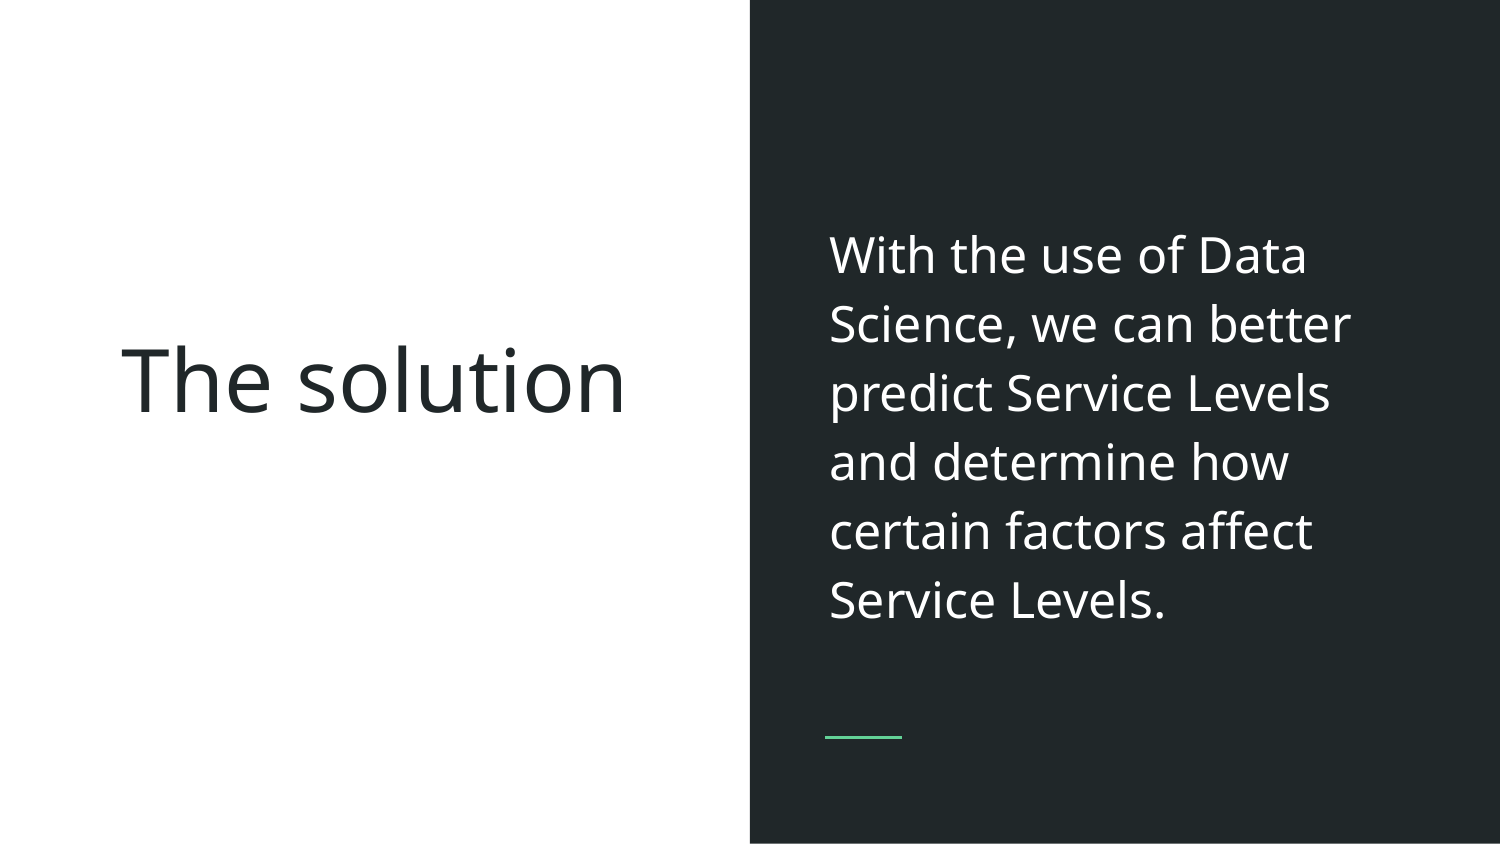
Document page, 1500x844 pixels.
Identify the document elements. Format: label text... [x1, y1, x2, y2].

title The solution [43, 197, 708, 446]
list With the use of Data Science, we can better predict Service Levels and determine how certain factors affect Service Levels. [814, 118, 1444, 725]
